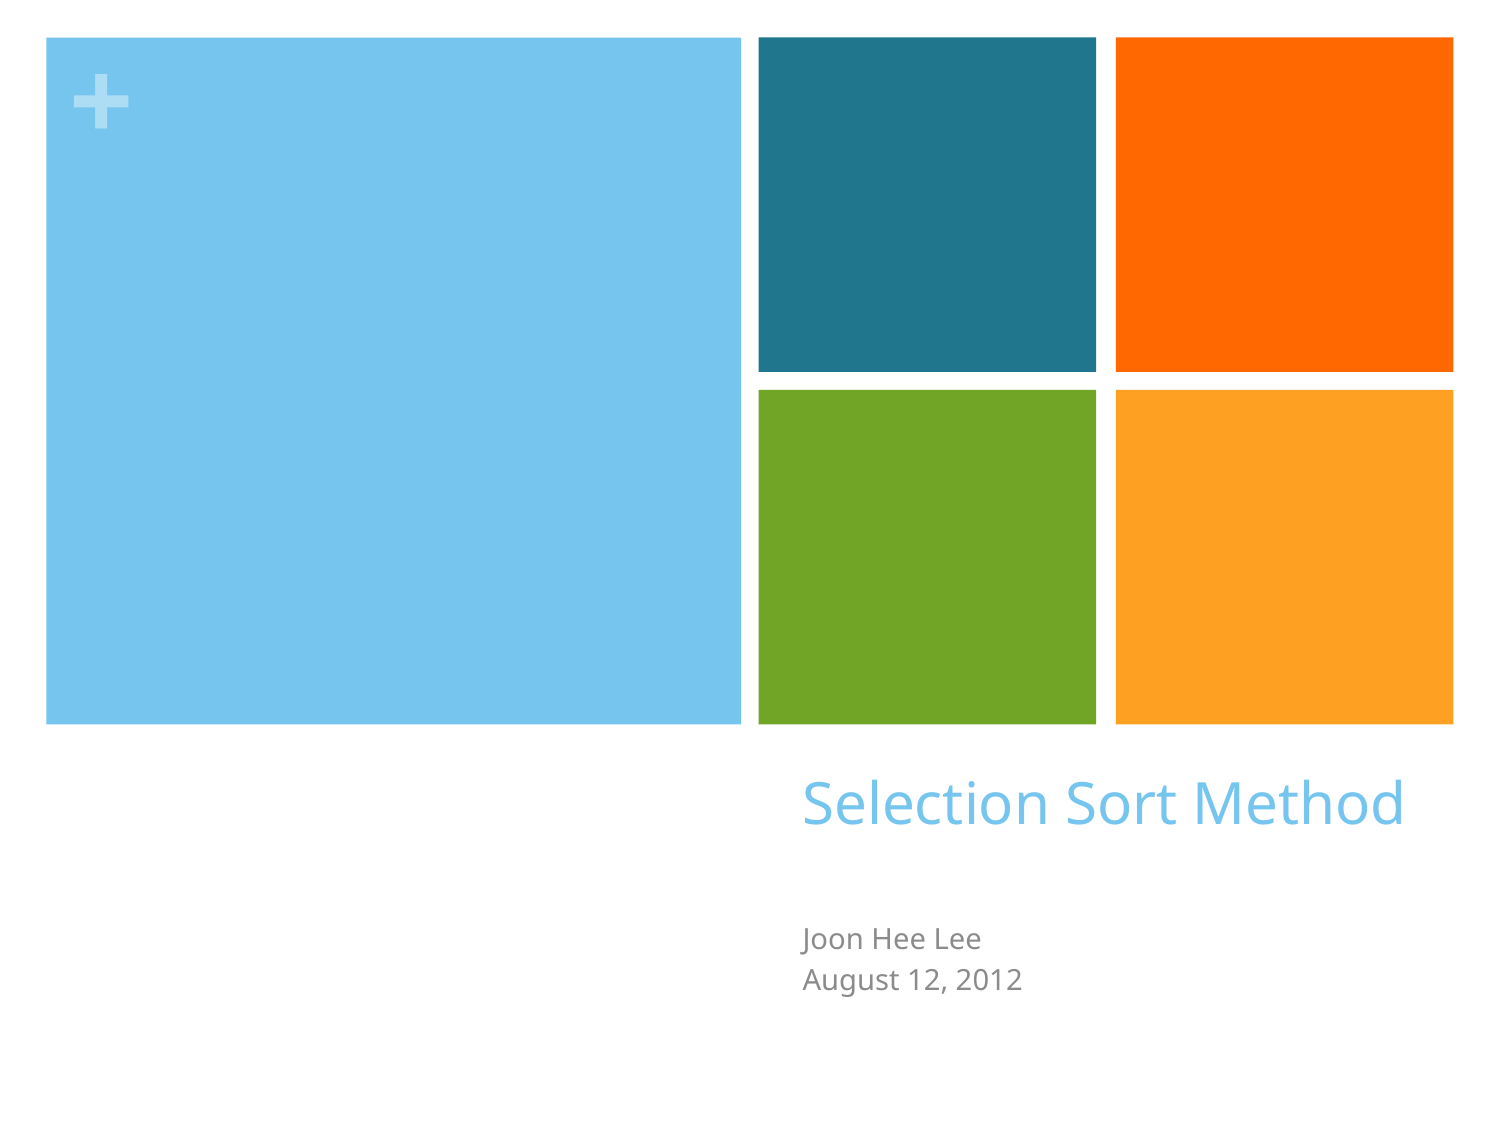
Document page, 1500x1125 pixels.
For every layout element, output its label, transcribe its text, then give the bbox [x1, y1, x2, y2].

title Selection Sort Method [787, 758, 1450, 912]
subtitle Joon Hee Lee August 12, 2012 [787, 912, 1450, 1036]
